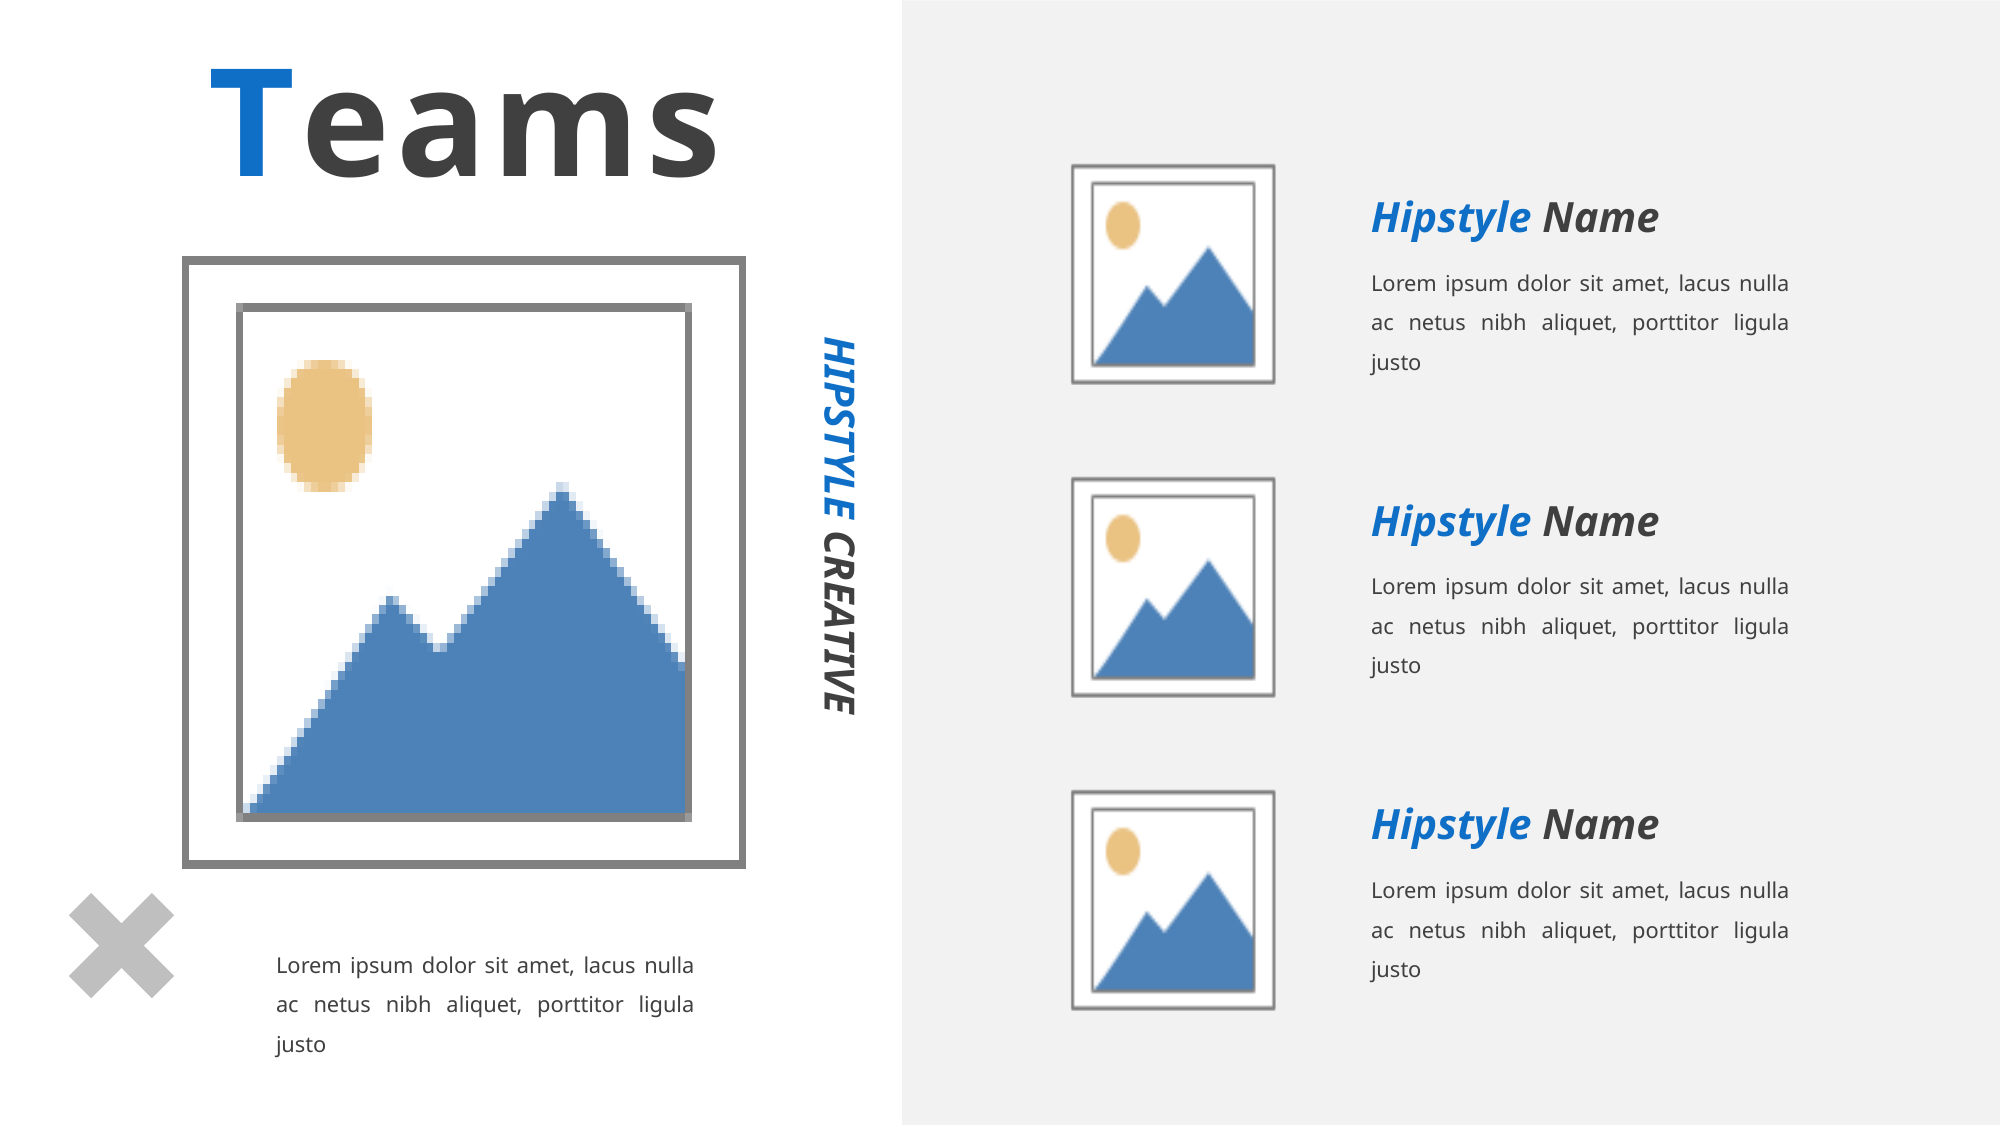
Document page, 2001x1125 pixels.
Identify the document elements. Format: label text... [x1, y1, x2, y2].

text_box HIPSTYLE CREATIVE [808, 321, 874, 777]
picture [1064, 156, 1283, 396]
text_box Hipstyle Name [1356, 183, 1920, 249]
text_box Lorem ipsum dolor sit amet, lacus nulla ac netus nibh aliquet, porttitor ligula justo [1356, 552, 1805, 686]
picture [162, 227, 768, 898]
text_box Lorem ipsum dolor sit amet, lacus nulla ac netus nibh aliquet, porttitor ligula justo [1356, 249, 1805, 382]
text_box Lorem ipsum dolor sit amet, lacus nulla ac netus nibh aliquet, porttitor ligula justo [261, 931, 710, 1064]
picture [1064, 781, 1283, 1021]
text_box Hipstyle Name [1356, 487, 1920, 552]
text_box [65, 890, 178, 1002]
text_box Hipstyle Name [1356, 790, 1920, 856]
text_box Teams [133, 19, 796, 215]
text_box Lorem ipsum dolor sit amet, lacus nulla ac netus nibh aliquet, porttitor ligula justo [1356, 856, 1805, 990]
picture [1064, 469, 1283, 709]
